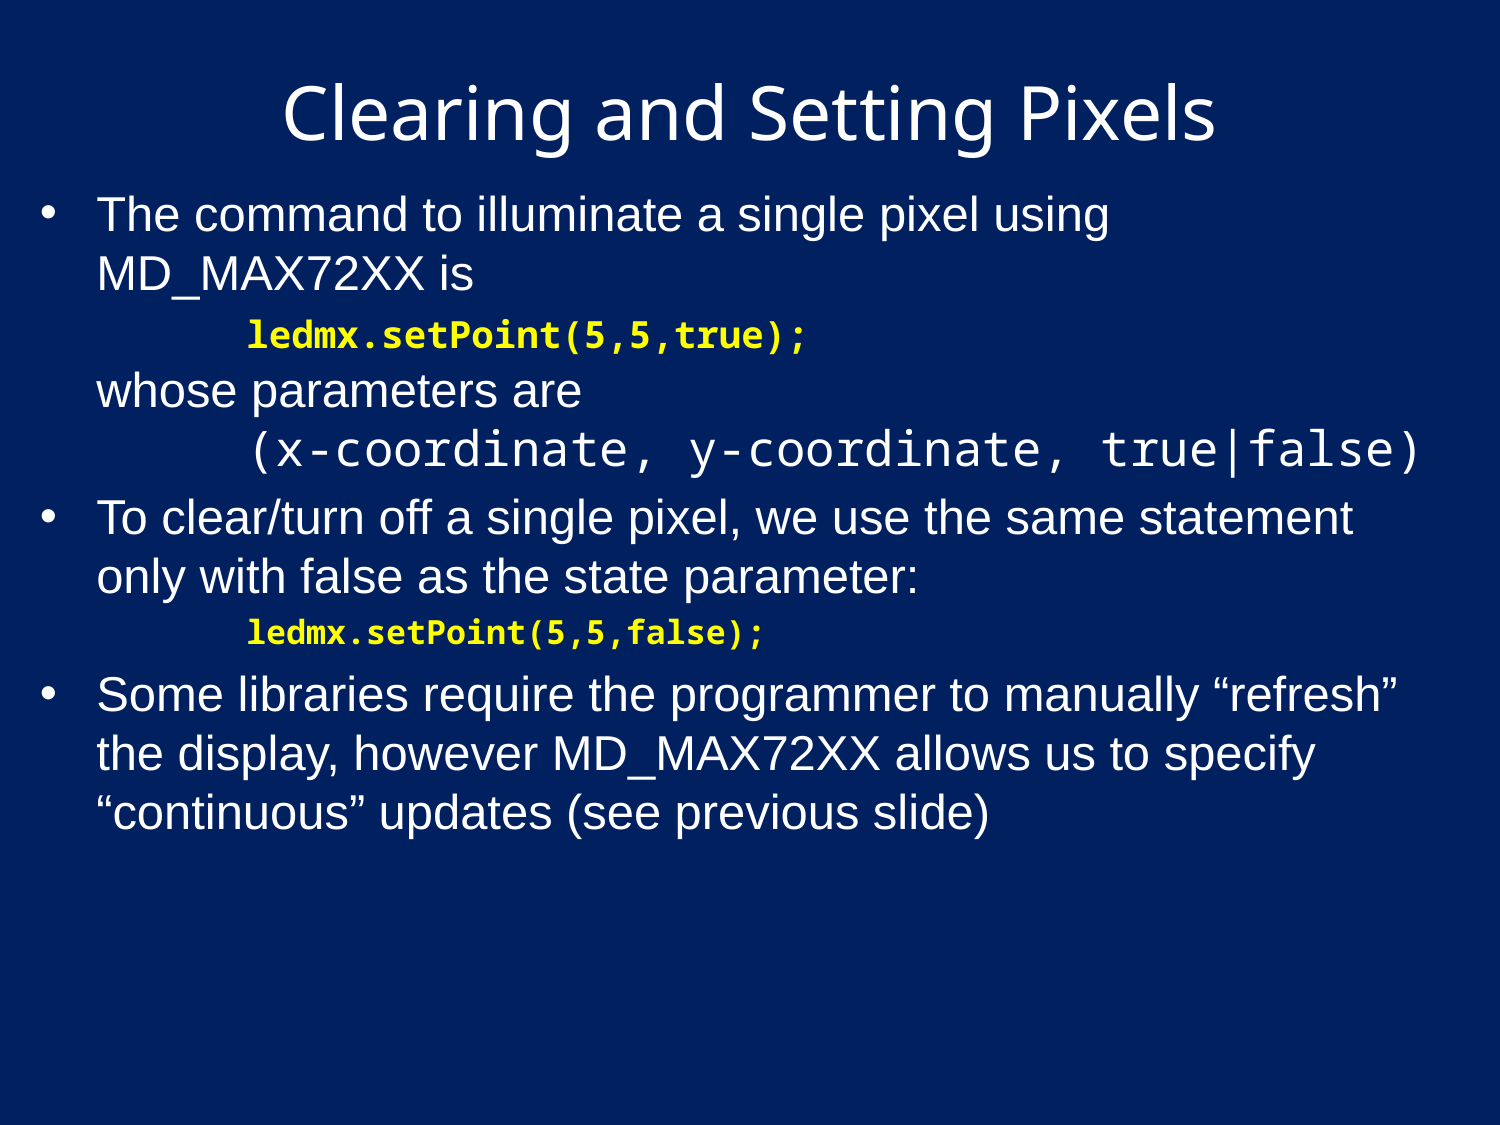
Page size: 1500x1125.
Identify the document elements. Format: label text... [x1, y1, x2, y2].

title Clearing and Setting Pixels [75, 45, 1425, 174]
list The command to illuminate a single pixel using MD_MAX72XX is ledmx.setPoint(5,5,true); whose parameters are (x-coordinate, y-coordinate, true|false) To clear/turn off a single pixel, we use the same statement only with false as the state parameter: ledmx.setPoint(5,5,false); Some libraries require the programmer to manually “refresh” the display, however MD_MAX72XX allows us to specify “continuous” updates (see previous slide) [24, 174, 1450, 975]
